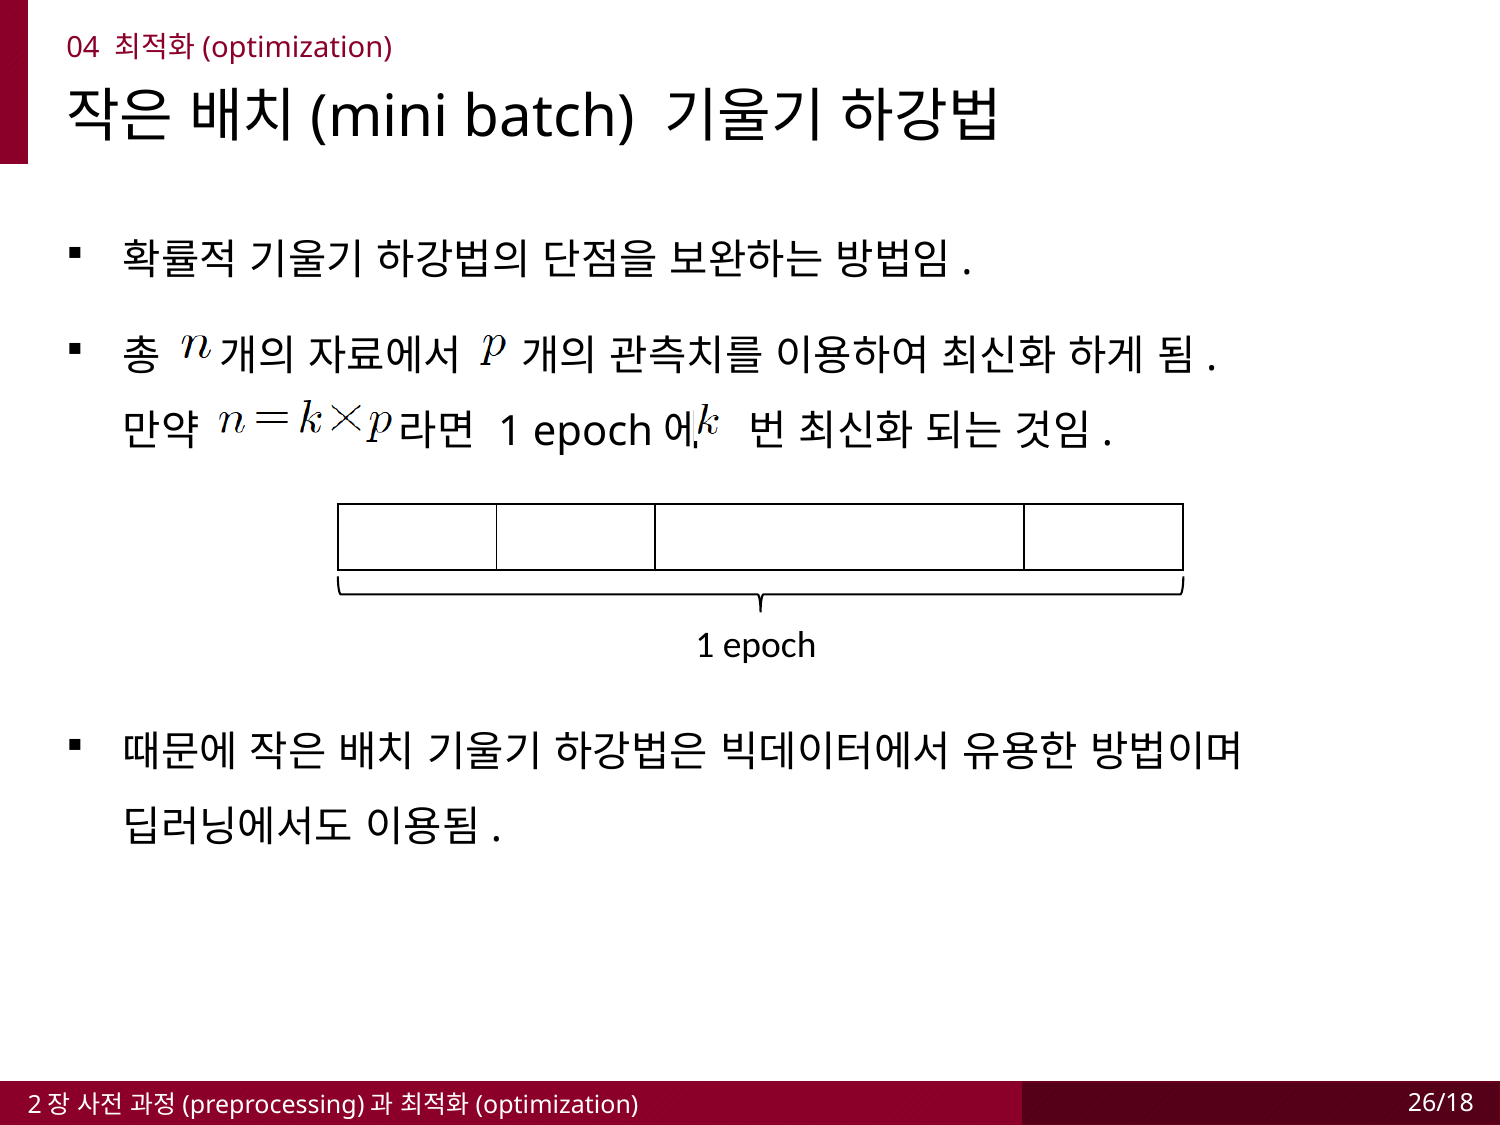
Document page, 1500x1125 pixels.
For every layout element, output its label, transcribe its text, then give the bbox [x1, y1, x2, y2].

text_box 1 epoch [680, 612, 832, 672]
picture [214, 390, 394, 451]
text_box [337, 576, 1184, 612]
list 04 최적화(optimization) [51, 24, 1436, 65]
slide_number 26/18 [1151, 1082, 1490, 1125]
list 확률적 기울기 하강법의 단점을 보완하는 방법임. 총 개의 자료에서 개의 관측치를 이용하여 최신화 하게 됨. 만약 라면 1 epoch에 번 최신화 되는 것임. 때문에 작은 배치 기울기 하강법은 빅데이터에서 유용한 방법이며 딥러닝에서도 이용됨. [51, 200, 1436, 893]
picture [694, 397, 721, 441]
list 작은 배치(mini batch) 기울기 하강법 [51, 78, 1436, 163]
footer 2장 사전 과정(preprocessing)과 최적화(optimization) [12, 1082, 673, 1125]
picture [176, 321, 214, 368]
picture [472, 328, 508, 368]
